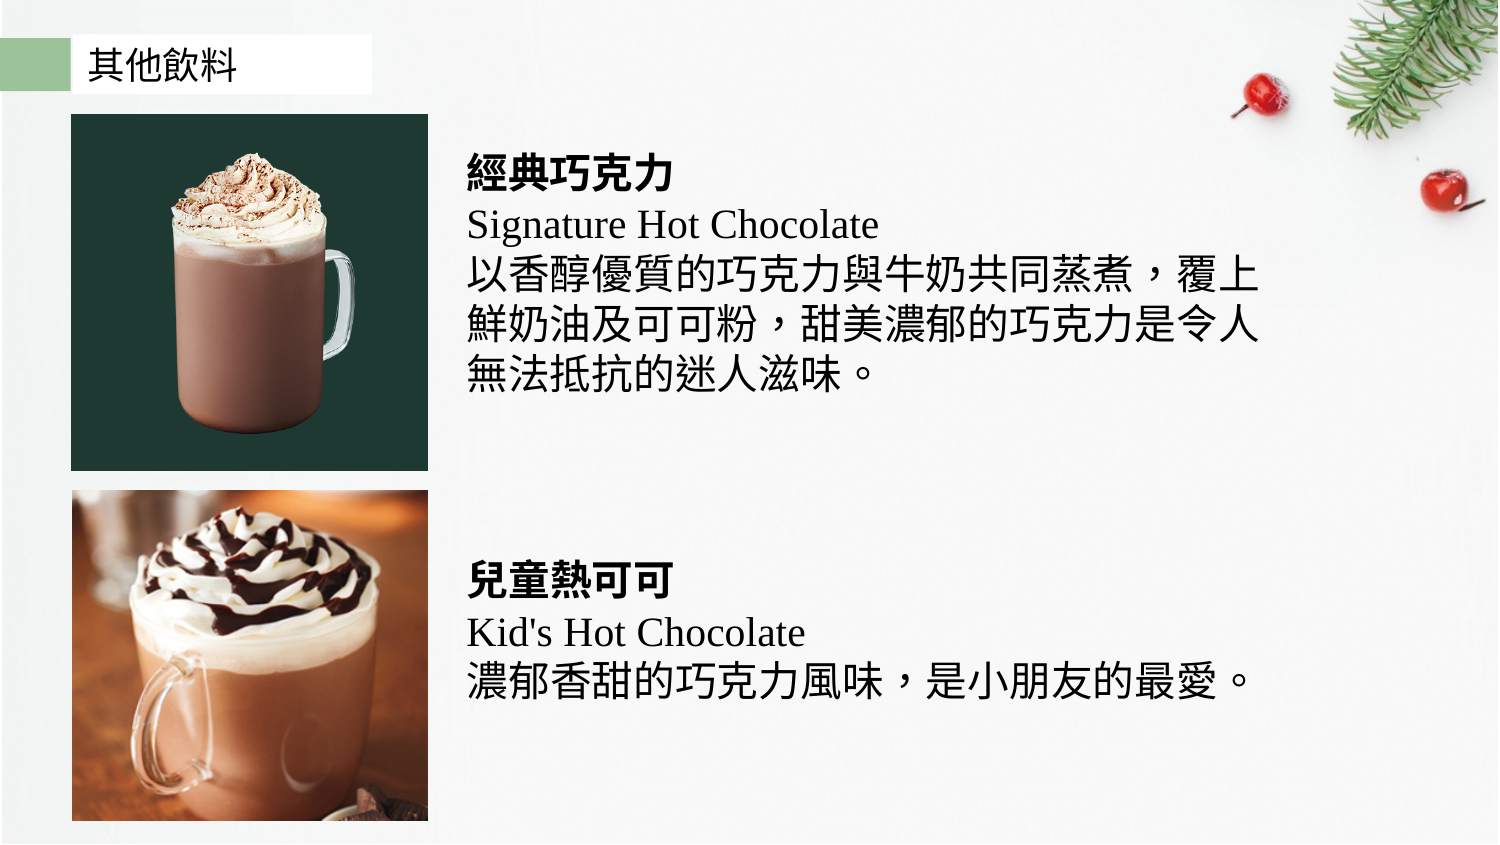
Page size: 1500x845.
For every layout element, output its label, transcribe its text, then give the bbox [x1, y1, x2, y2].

text_box 經典巧克力 Signature Hot Chocolate 以香醇優質的巧克力與牛奶共同蒸煮，覆上鮮奶油及可可粉，甜美濃郁的巧克力是令人無法抵抗的迷人滋味。 [451, 139, 1316, 405]
picture [2, 0, 1498, 844]
text_box 兒童熱可可 Kid's Hot Chocolate 濃郁香甜的巧克力風味，是小朋友的最愛。 [451, 546, 1299, 762]
text_box 其他飲料 [72, 34, 373, 95]
